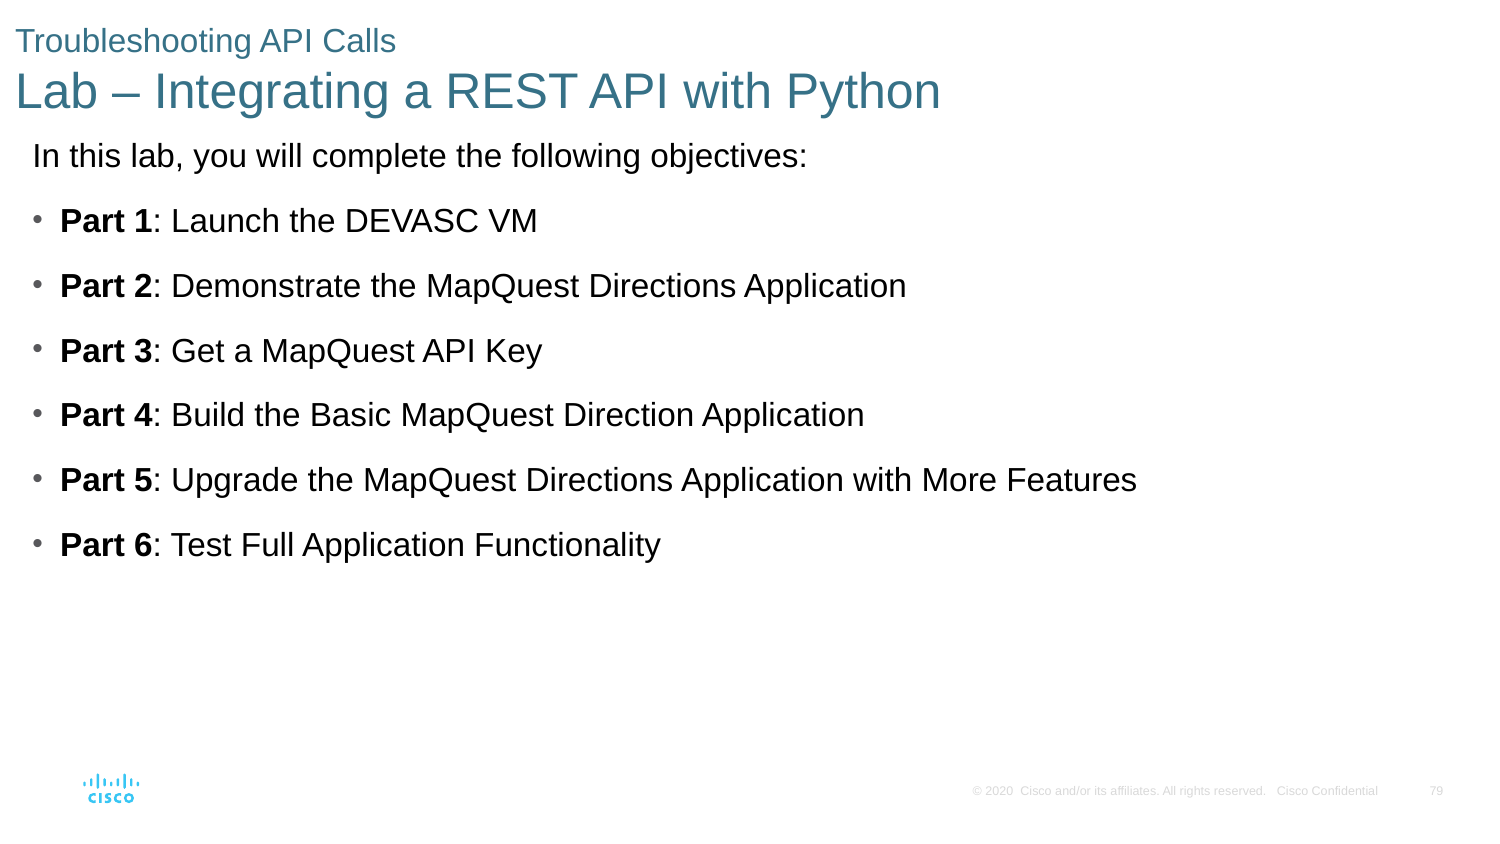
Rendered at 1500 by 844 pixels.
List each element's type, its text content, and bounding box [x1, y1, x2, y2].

title Troubleshooting API Calls Lab – Integrating a REST API with Python [0, 6, 1500, 131]
text_box In this lab, you will complete the following objectives: Part 1: Launch the DEVASC VM Part 2: Demonstrate the MapQuest Directions Application Part 3: Get a MapQuest API Key Part 4: Build the Basic MapQuest Direction Application Part 5: Upgrade the MapQuest Directions Application with More Features Part 6: Test Full Application Functionality [17, 126, 1443, 725]
